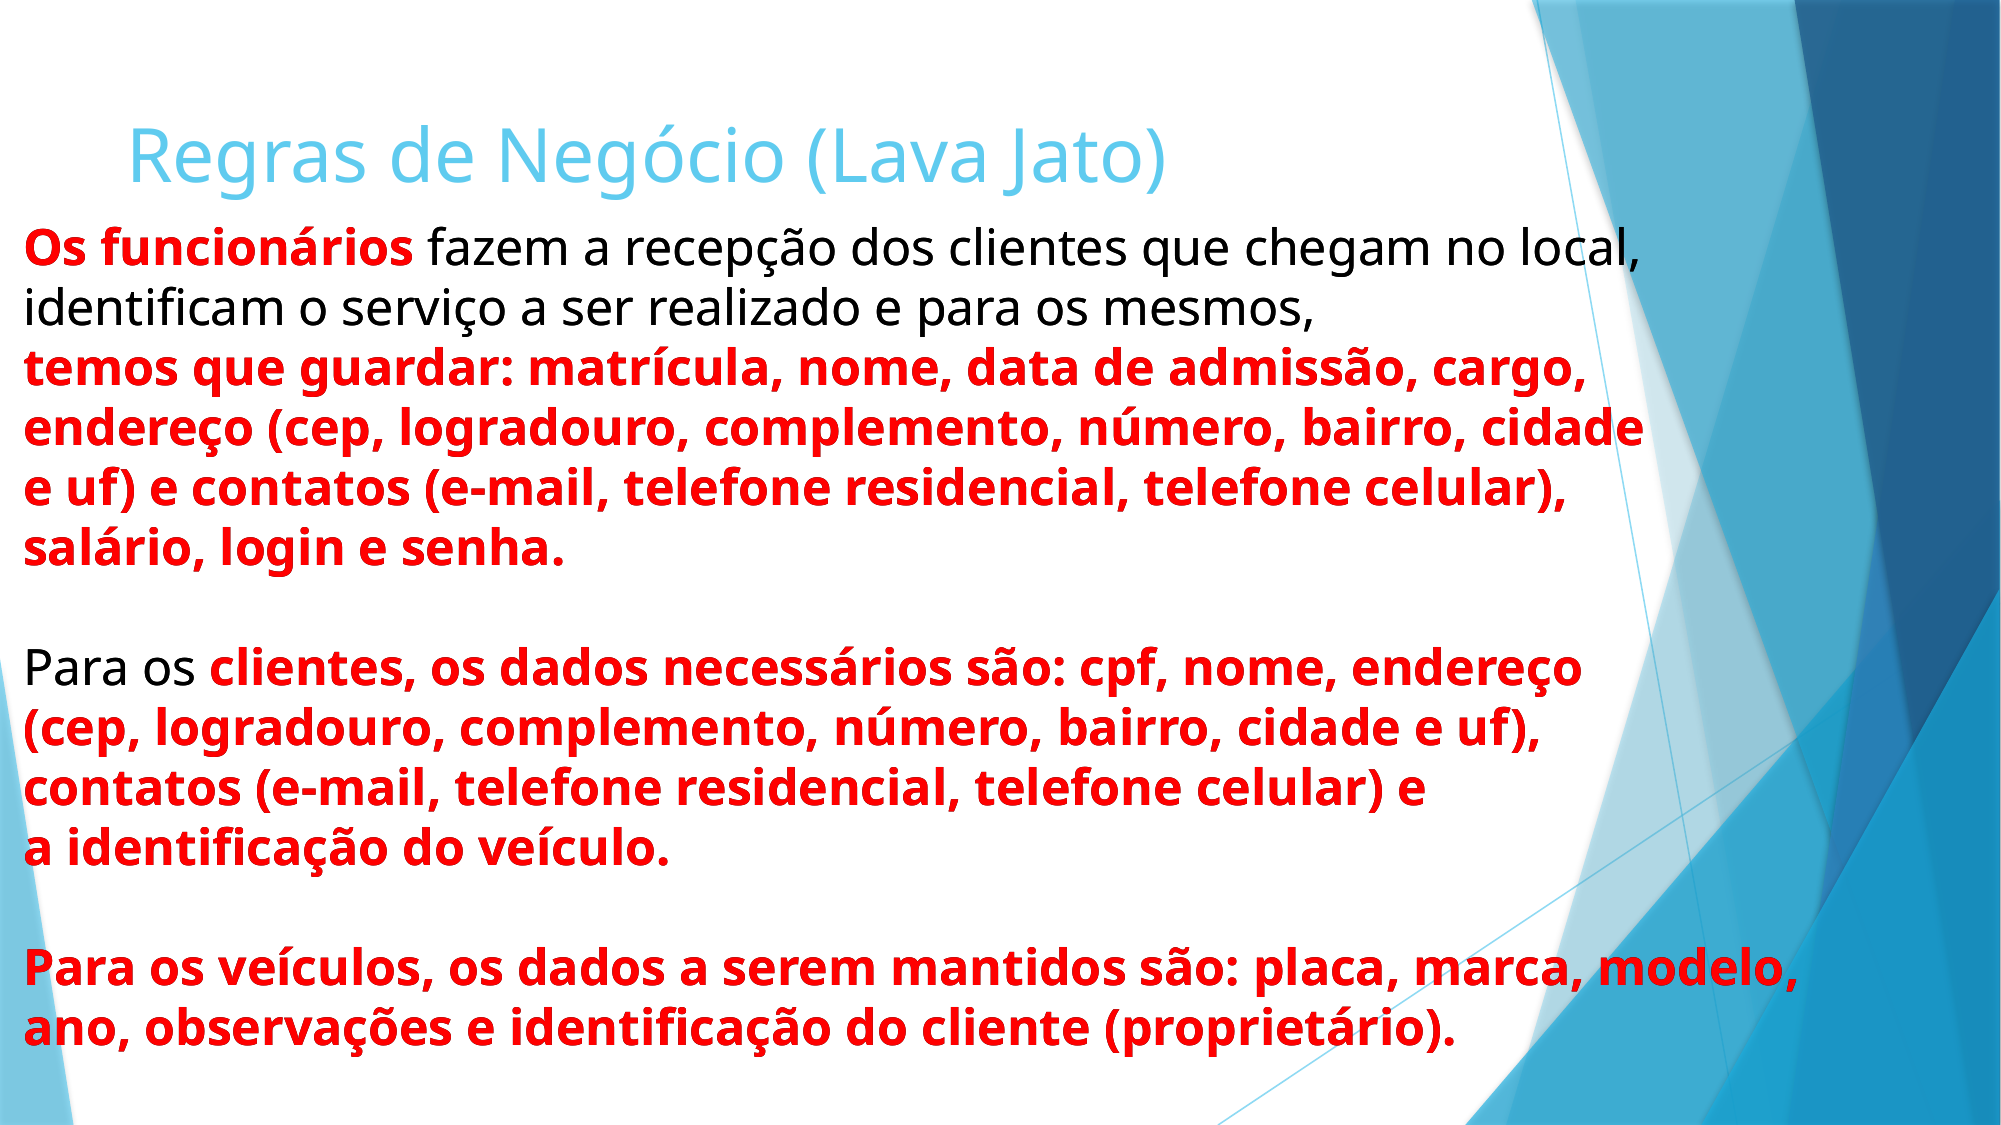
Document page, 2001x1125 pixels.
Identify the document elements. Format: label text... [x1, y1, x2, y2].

text_box Os funcionários fazem a recepção dos clientes que chegam no local, identificam o serviço a ser realizado e para os mesmos, temos que guardar: matrícula, nome, data de admissão, cargo, endereço (cep, logradouro, complemento, número, bairro, cidade e uf) e contatos (e-mail, telefone residencial, telefone celular), salário, login e senha. Para os clientes, os dados necessários são: cpf, nome, endereço (cep, logradouro, complemento, número, bairro, cidade e uf), contatos (e-mail, telefone residencial, telefone celular) e a identificação do veículo. Para os veículos, os dados a serem mantidos são: placa, marca, modelo, ano, observações e identificação do cliente (proprietário). [8, 208, 1815, 1063]
title Regras de Negócio (Lava Jato) [111, 99, 1522, 208]
